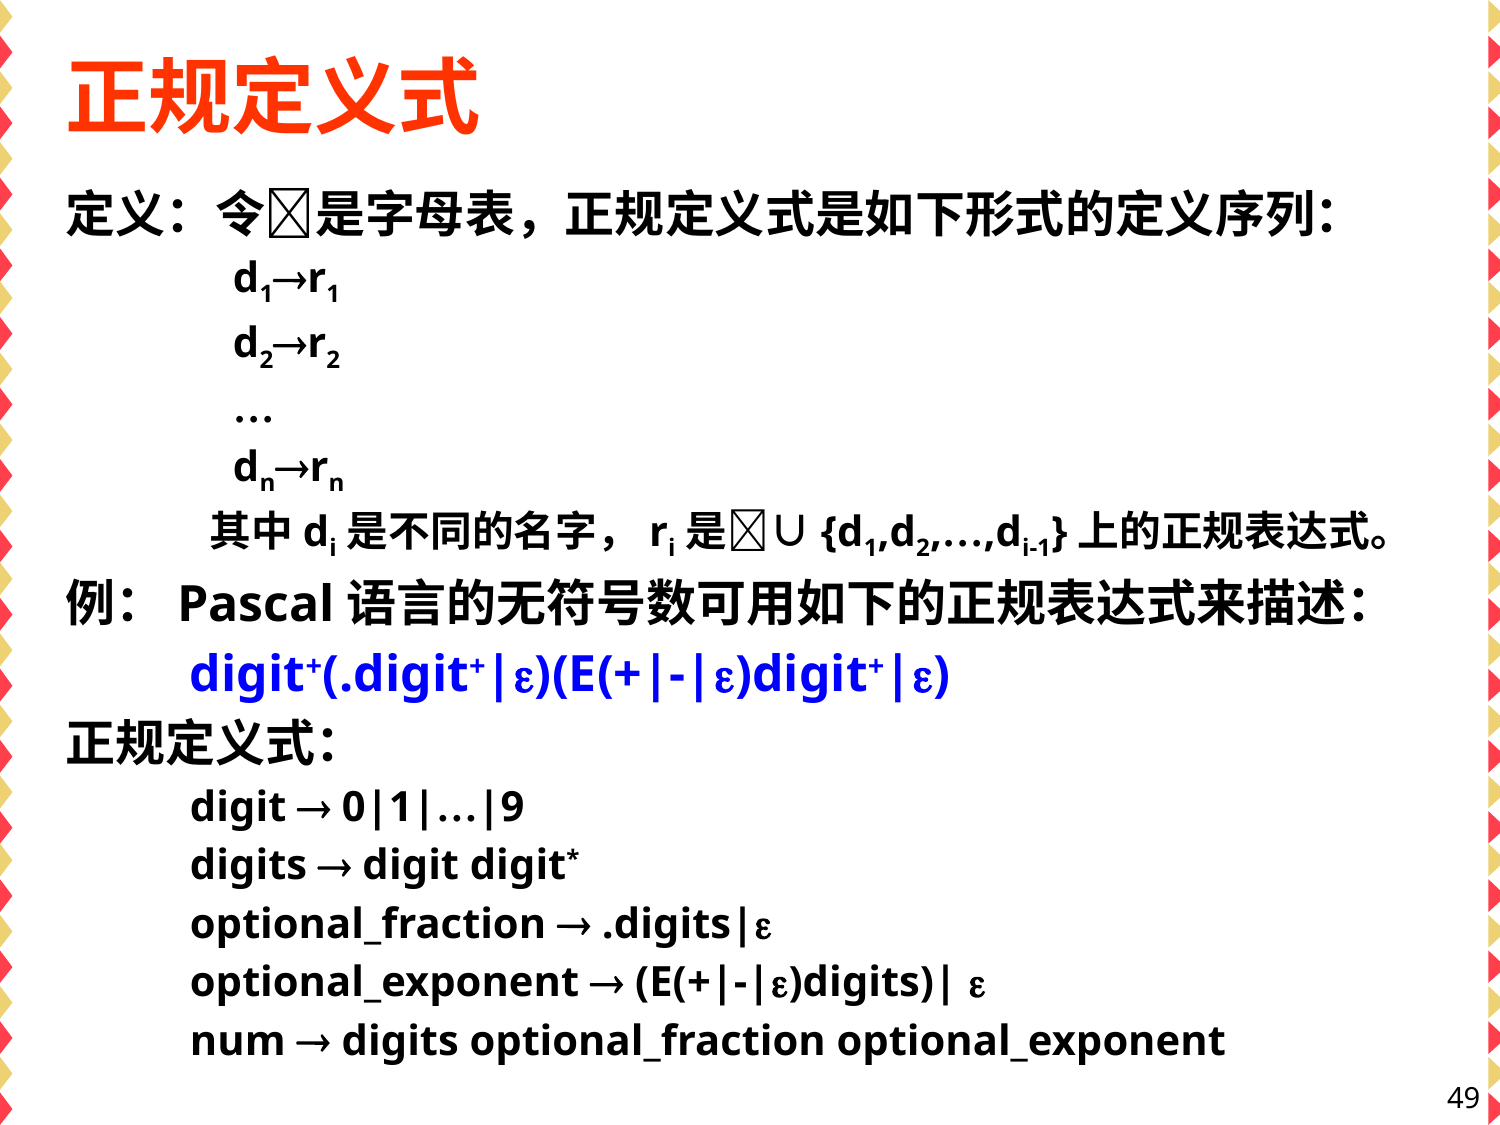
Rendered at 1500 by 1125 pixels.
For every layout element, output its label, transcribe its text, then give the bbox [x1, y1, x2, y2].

list 定义：令是字母表，正规定义式是如下形式的定义序列： d1r1 d2r2 … dnrn 其中di是不同的名字，ri是∪{d1,d2,…,di-1}上的正规表达式。 例：Pascal语言的无符号数可用如下的正规表达式来描述： digit+(.digit+|)(E(+|-|)digit+|) 正规定义式： digit  0|1|…|9 digits  digit digit* optional_fraction  .digits| optional_exponent  (E(+|-|)digits)|  num  digits optional_fraction optional_exponent [50, 174, 1455, 1063]
slide_number 49 [1377, 1071, 1496, 1117]
title 正规定义式 [50, 24, 1463, 163]
